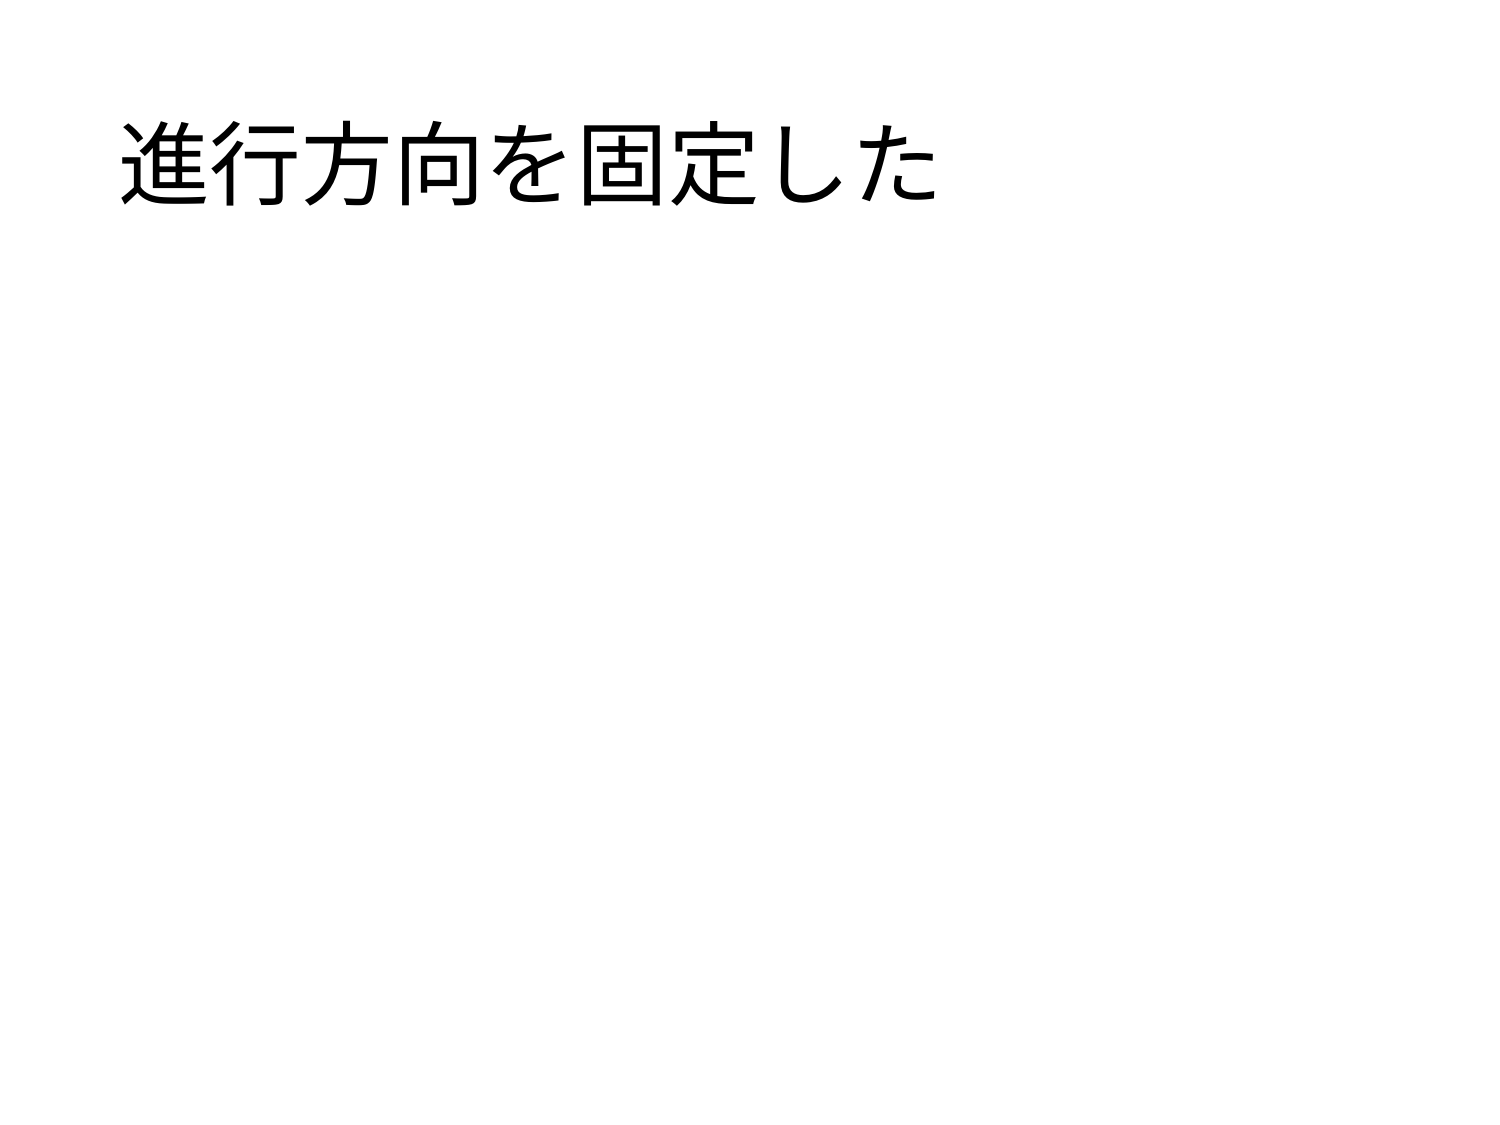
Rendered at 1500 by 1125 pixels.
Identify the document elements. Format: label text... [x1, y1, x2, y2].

title 進行方向を固定した [103, 59, 1397, 278]
